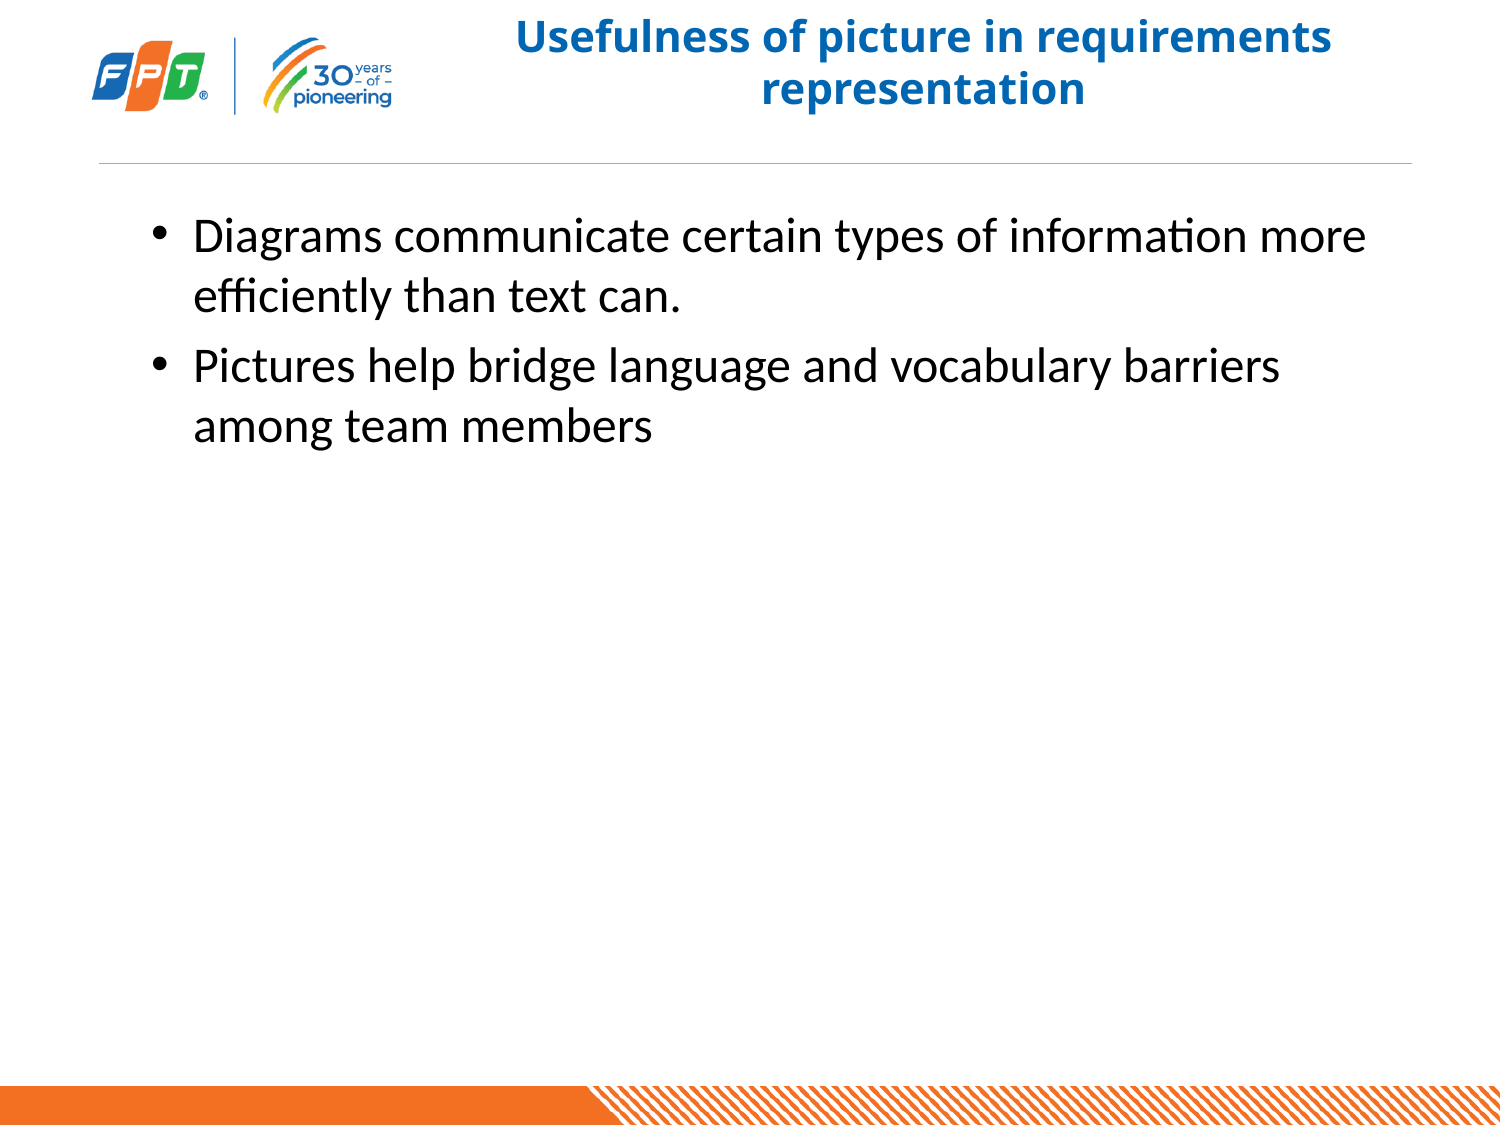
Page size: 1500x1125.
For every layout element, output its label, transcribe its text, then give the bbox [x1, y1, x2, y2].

title Usefulness of picture in requirements representation [365, 1, 1483, 175]
picture [0, 1086, 1500, 1125]
list Diagrams communicate certain types of information more efficiently than text can. Pictures help bridge language and vocabulary barriers among team members [136, 195, 1412, 968]
picture [56, 6, 365, 146]
